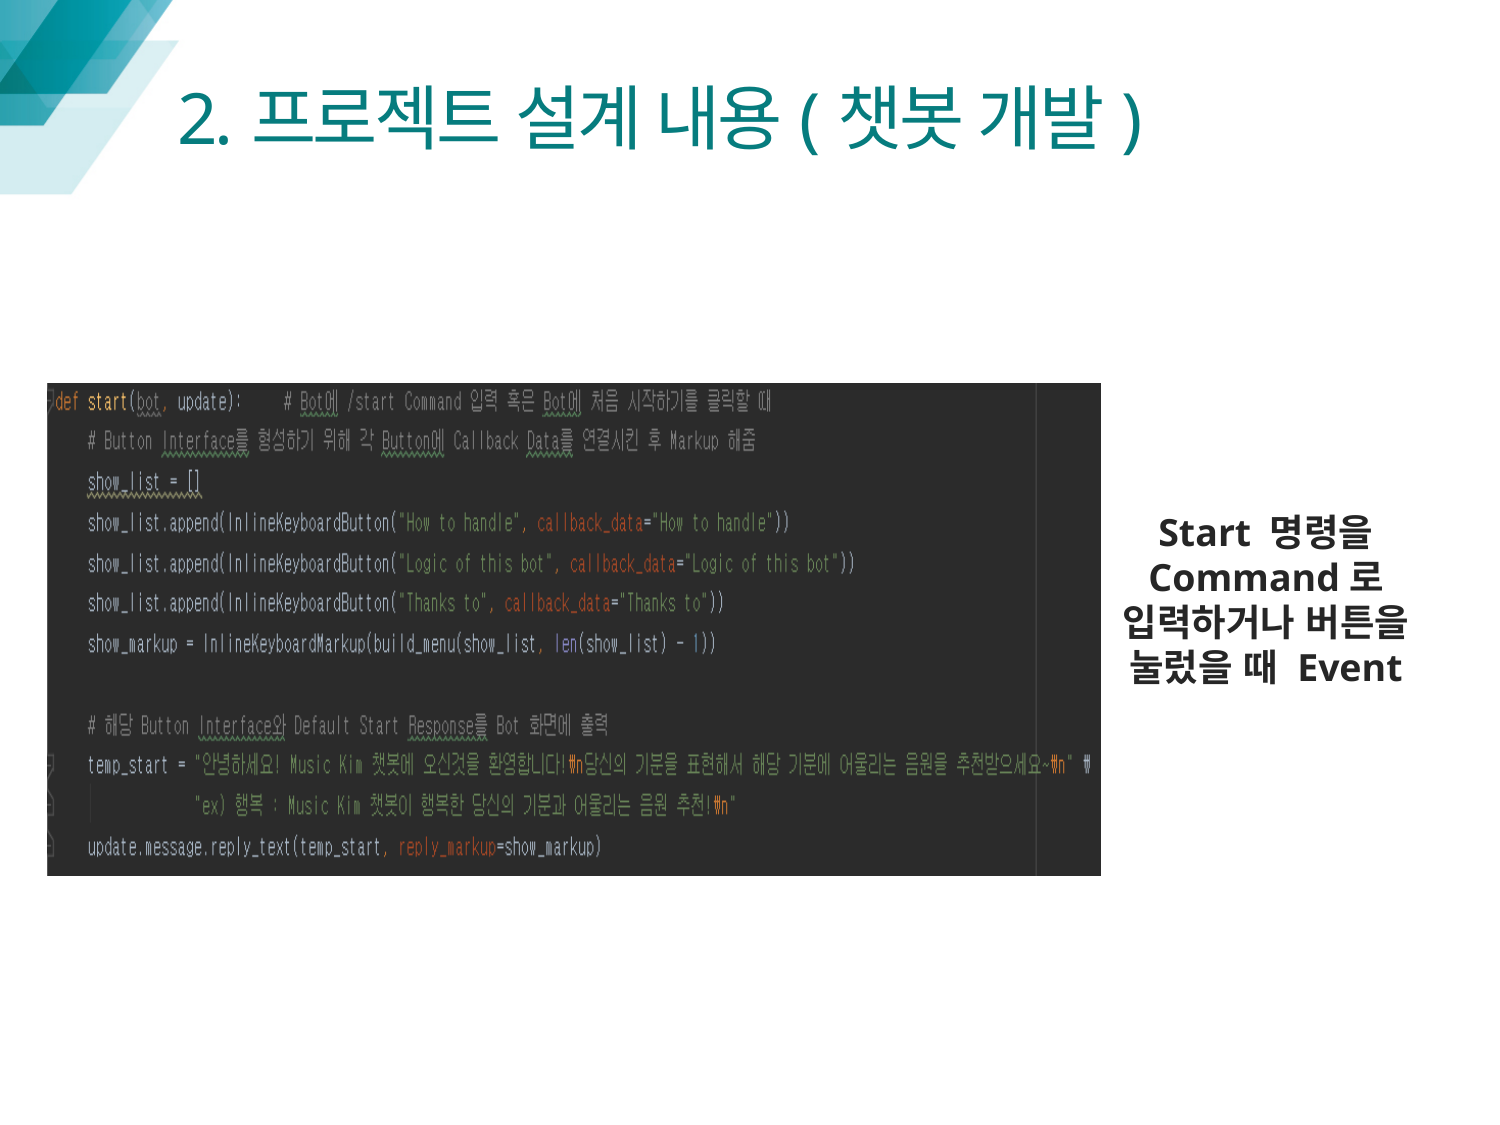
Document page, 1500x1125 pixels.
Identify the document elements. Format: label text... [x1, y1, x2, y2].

title 2.프로젝트 설계 내용(챗봇 개발) [162, 53, 1457, 189]
text_box Start 명령을 Command로 입력하거나 버튼을 눌렀을 때 Event [1101, 458, 1432, 740]
picture [0, 0, 1500, 1125]
text_box [985, 165, 1457, 1094]
